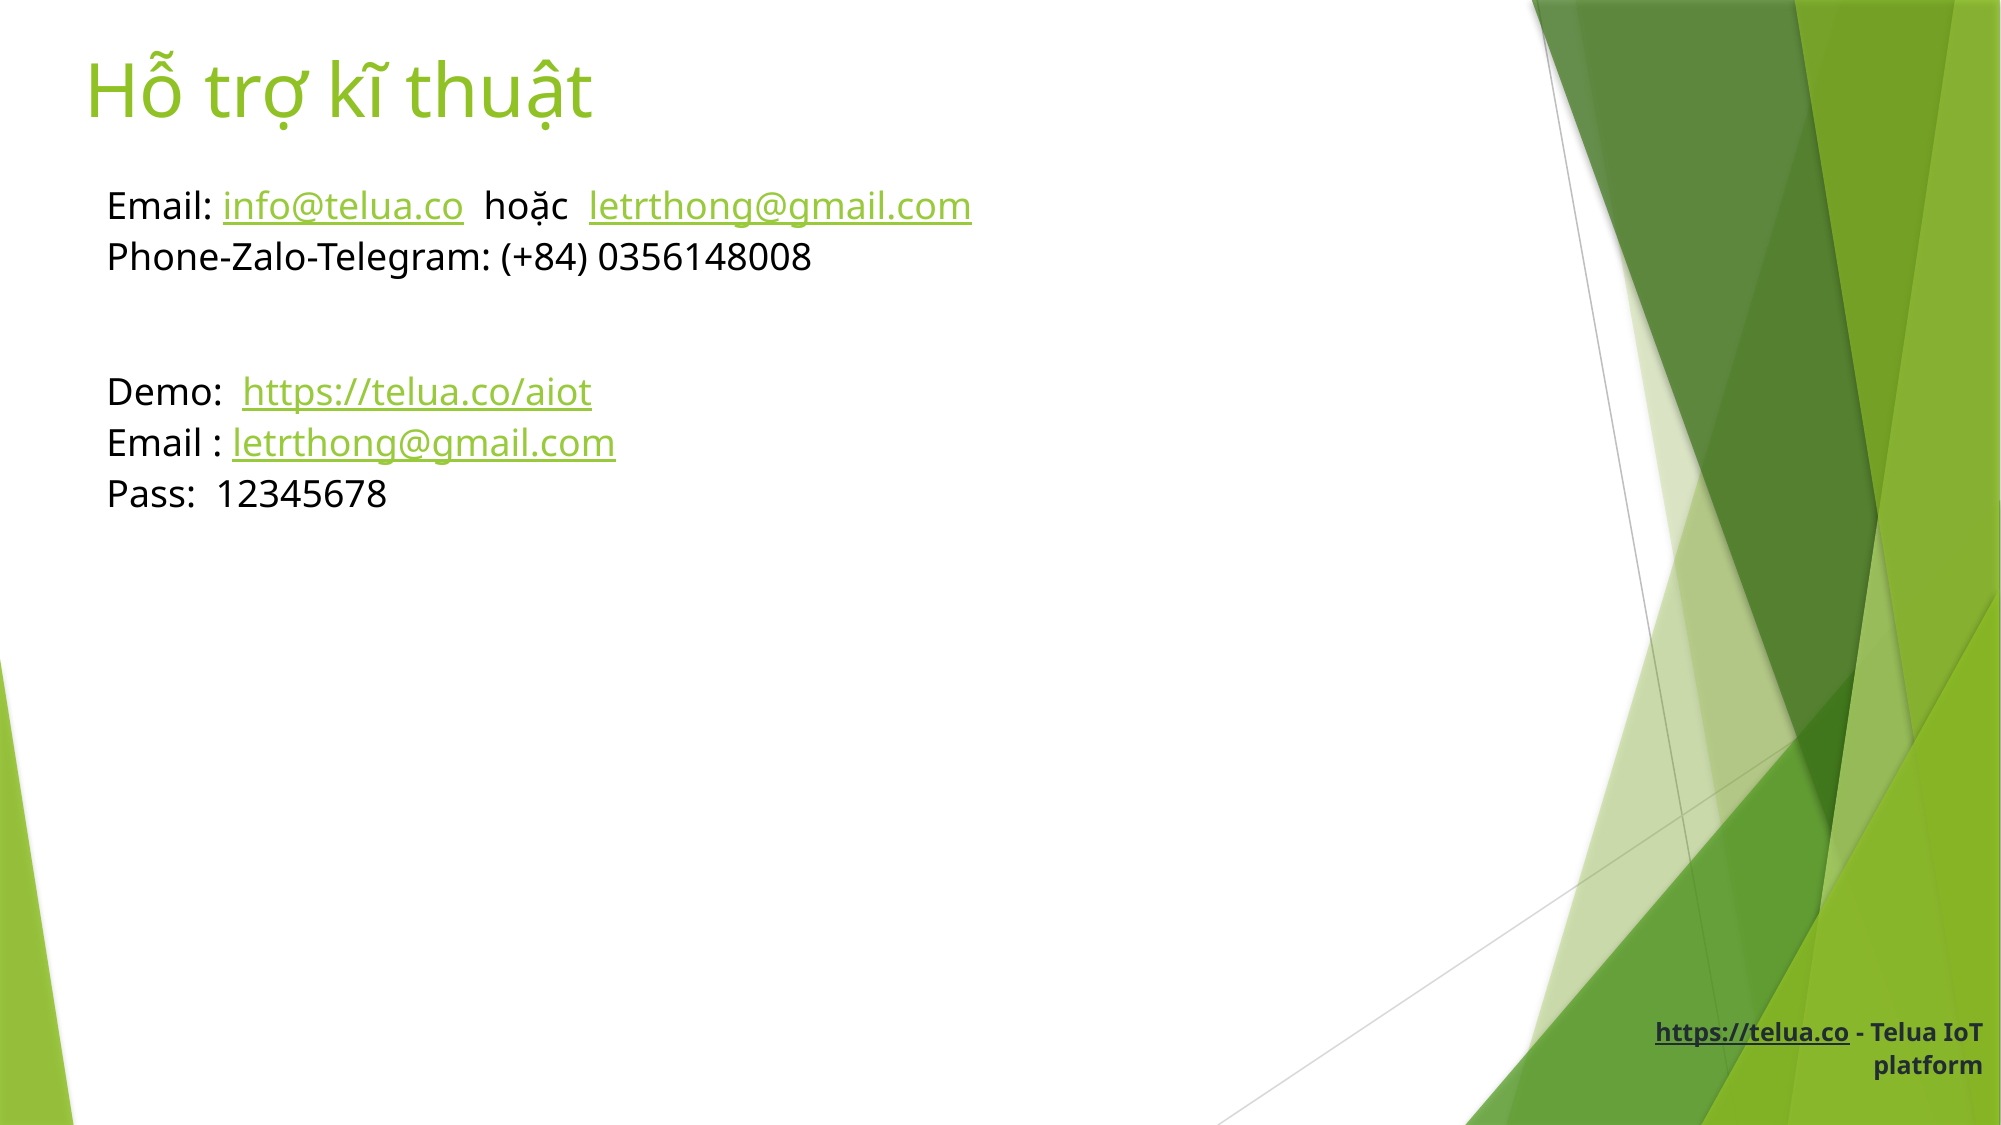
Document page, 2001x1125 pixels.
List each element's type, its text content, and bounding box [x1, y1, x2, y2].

text_box https://telua.co - Telua IoT platform [1529, 1024, 1999, 1088]
title Hỗ trợ kĩ thuật [69, 35, 1645, 175]
text_box Email: info@telua.co hoặc letrthong@gmail.com Phone-Zalo-Telegram: (+84) 0356148008 Demo: https://telua.co/aiot Email : letrthong@gmail.com Pass: 12345678 [91, 174, 1472, 523]
